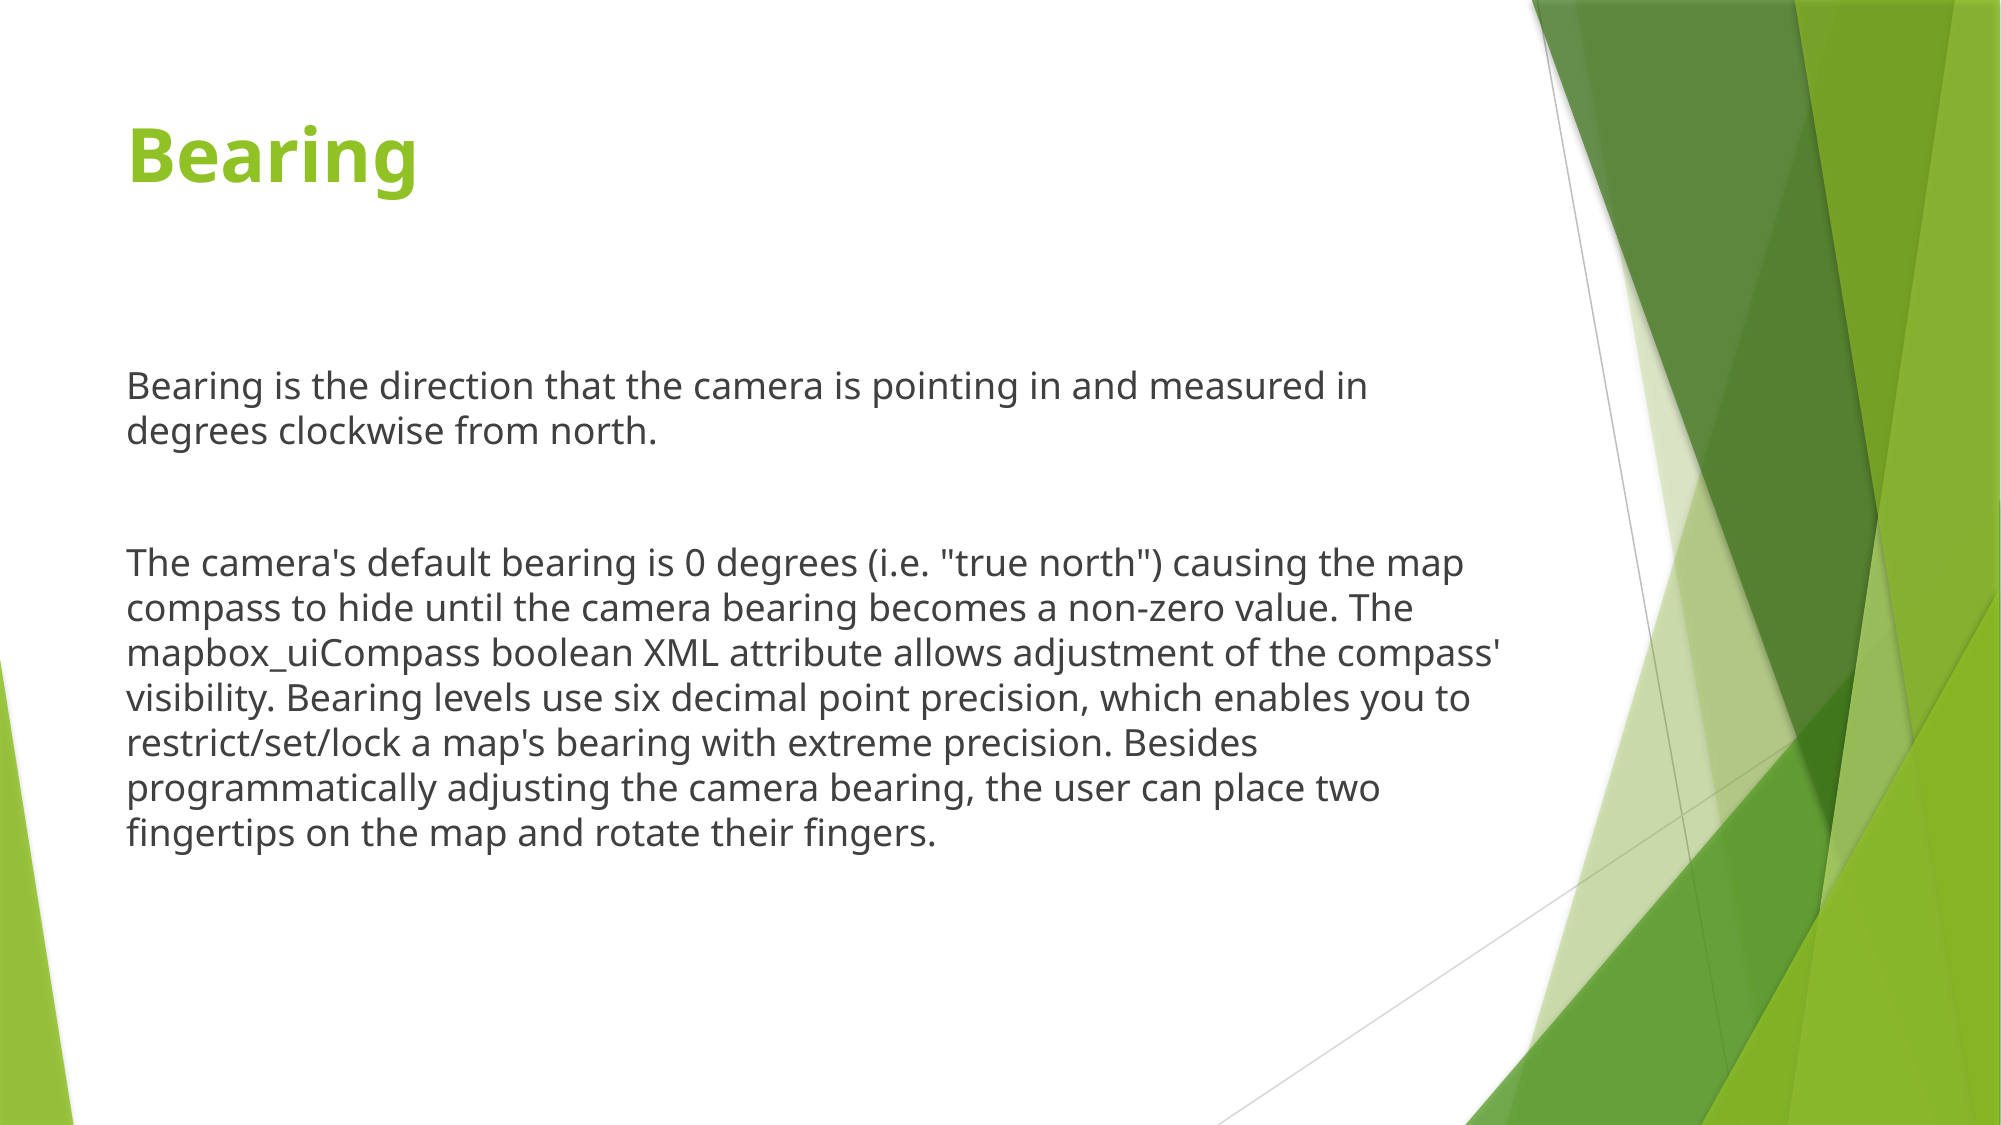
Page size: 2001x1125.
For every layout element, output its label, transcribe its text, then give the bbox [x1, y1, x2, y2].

list Bearing is the direction that the camera is pointing in and measured in degrees clockwise from north. The camera's default bearing is 0 degrees (i.e. "true north") causing the map compass to hide until the camera bearing becomes a non-zero value. The mapbox_uiCompass boolean XML attribute allows adjustment of the compass' visibility. Bearing levels use six decimal point precision, which enables you to restrict/set/lock a map's bearing with extreme precision. Besides programmatically adjusting the camera bearing, the user can place two fingertips on the map and rotate their fingers. [111, 354, 1522, 992]
title Bearing [111, 99, 1522, 317]
